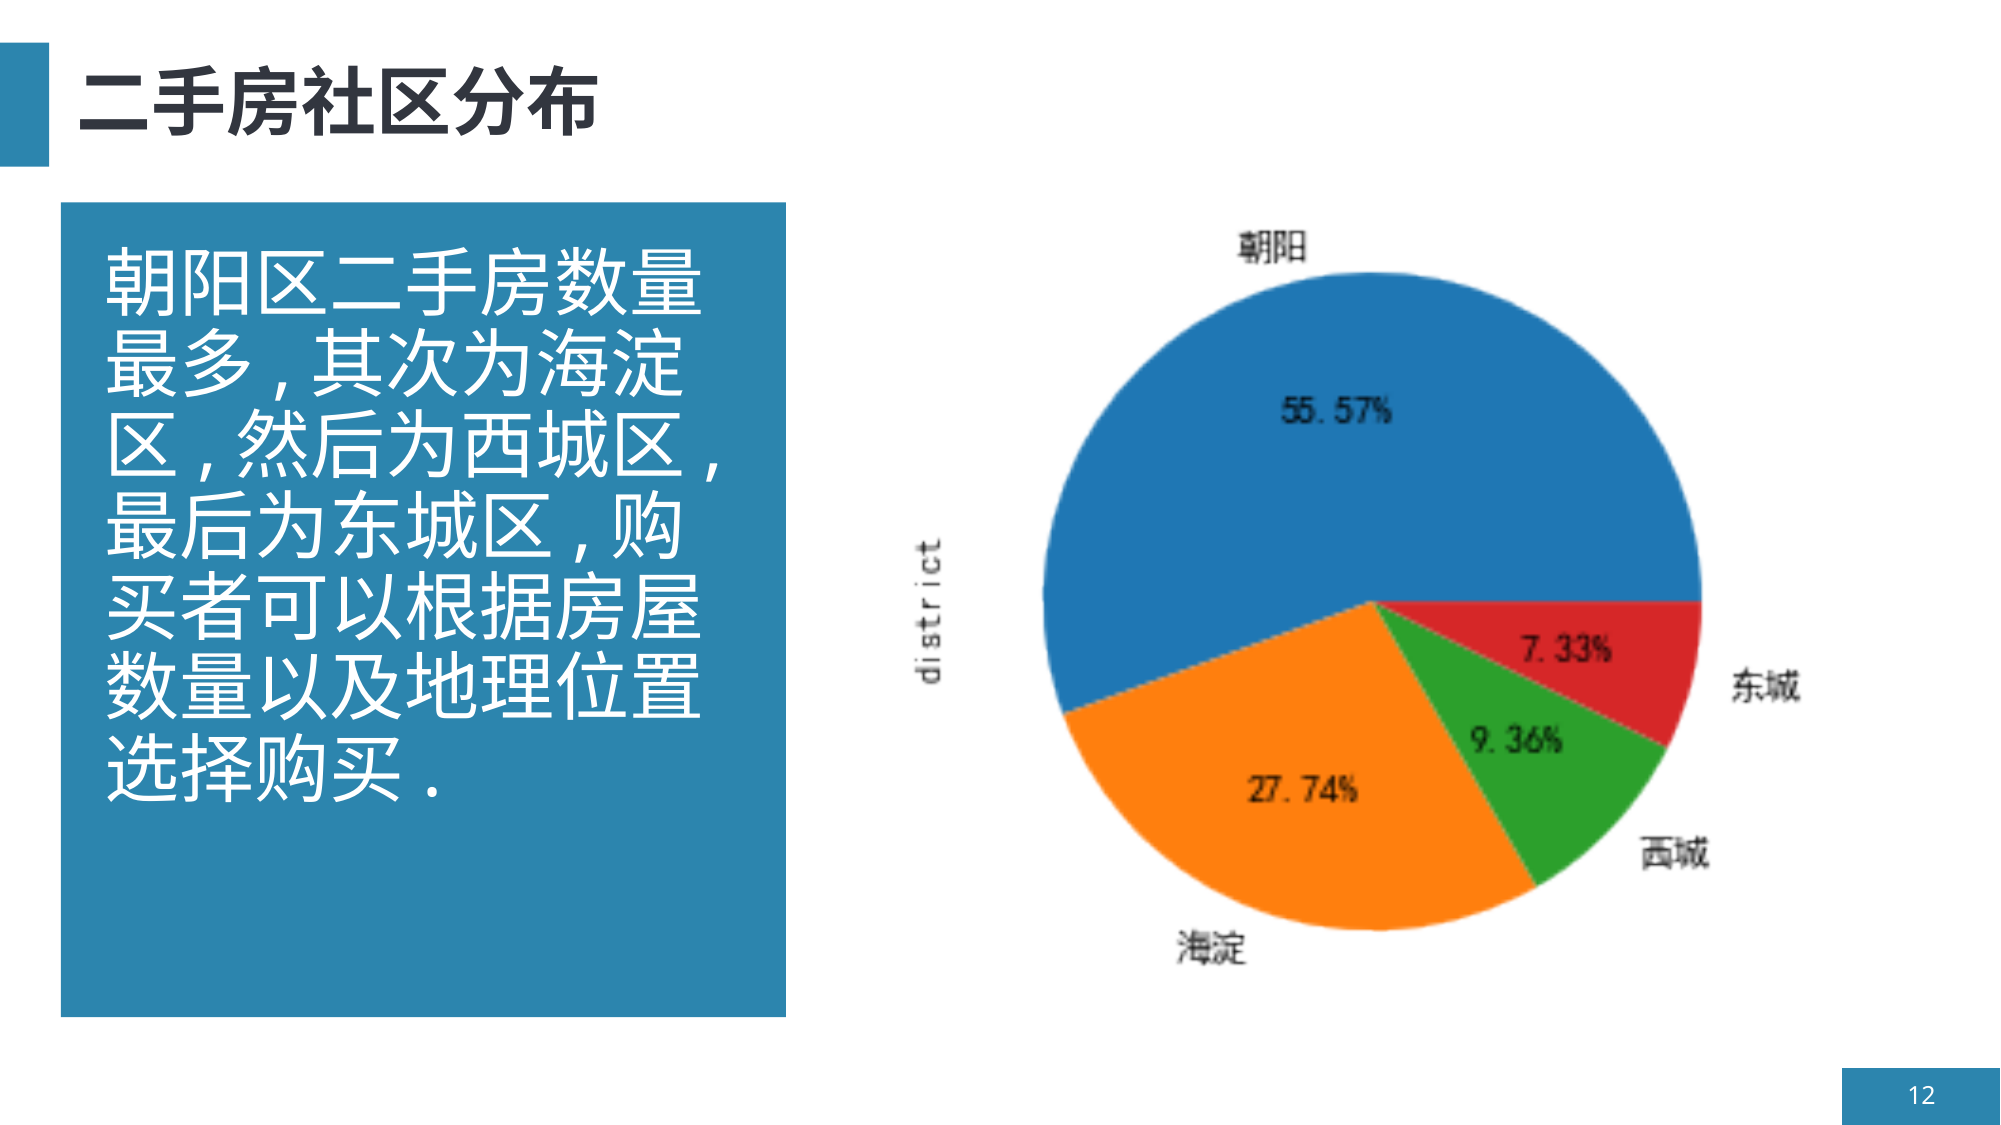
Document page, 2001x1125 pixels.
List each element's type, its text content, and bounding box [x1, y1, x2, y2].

list 朝阳区二手房数量最多,其次为海淀区,然后为西城区,最后为东城区,购买者可以根据房屋数量以及地理位置选择购买. [89, 237, 757, 985]
slide_number 12 [1889, 1079, 1951, 1114]
picture [889, 167, 1829, 1042]
title 二手房社区分布 [60, 42, 1951, 168]
